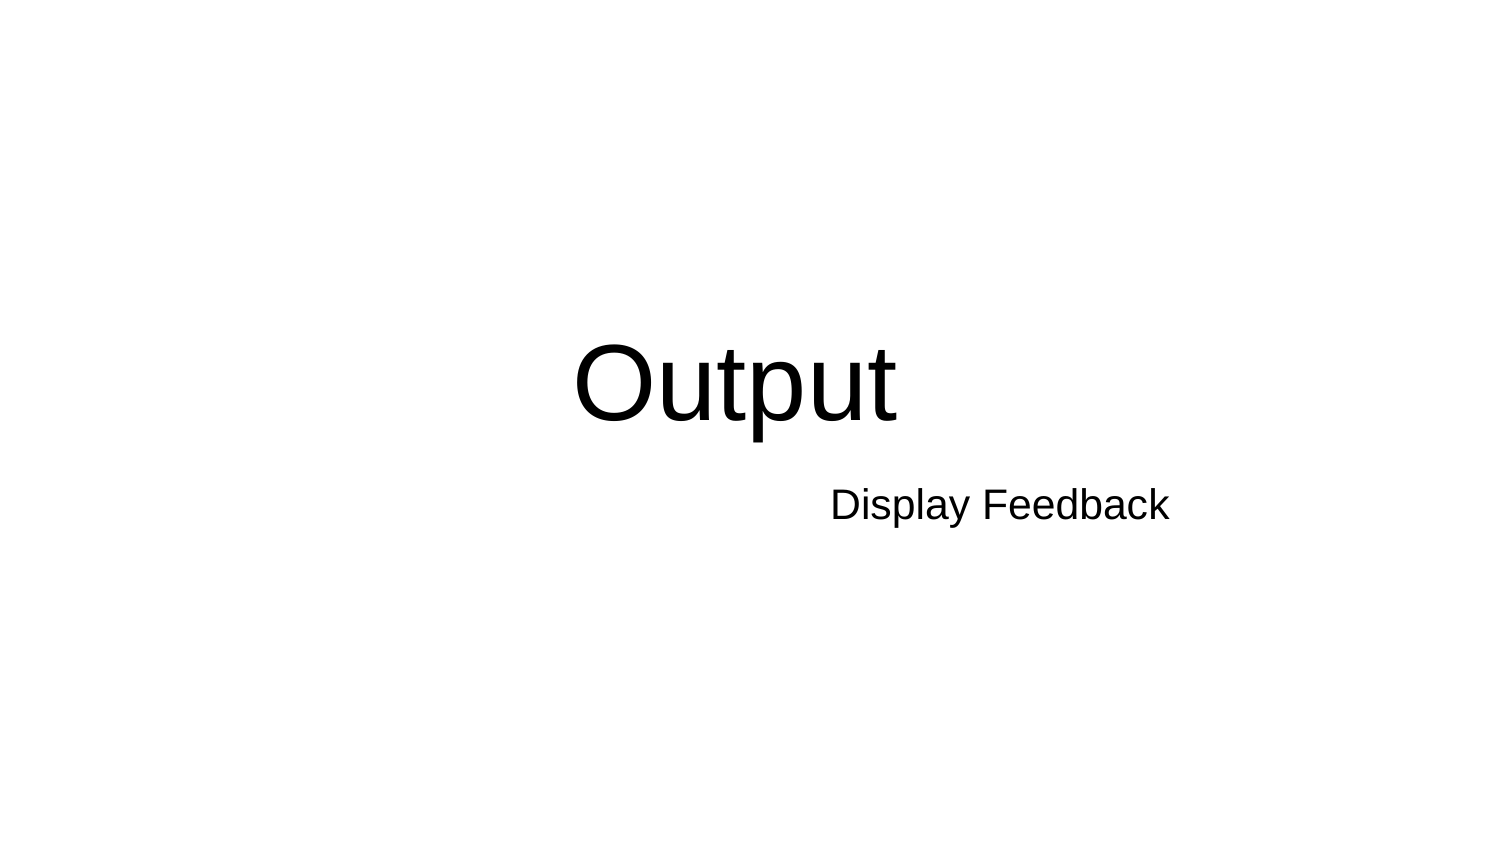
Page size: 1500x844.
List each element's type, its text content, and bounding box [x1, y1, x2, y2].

subtitle Display Feedback [41, 458, 1439, 589]
title Output [51, 122, 1449, 459]
